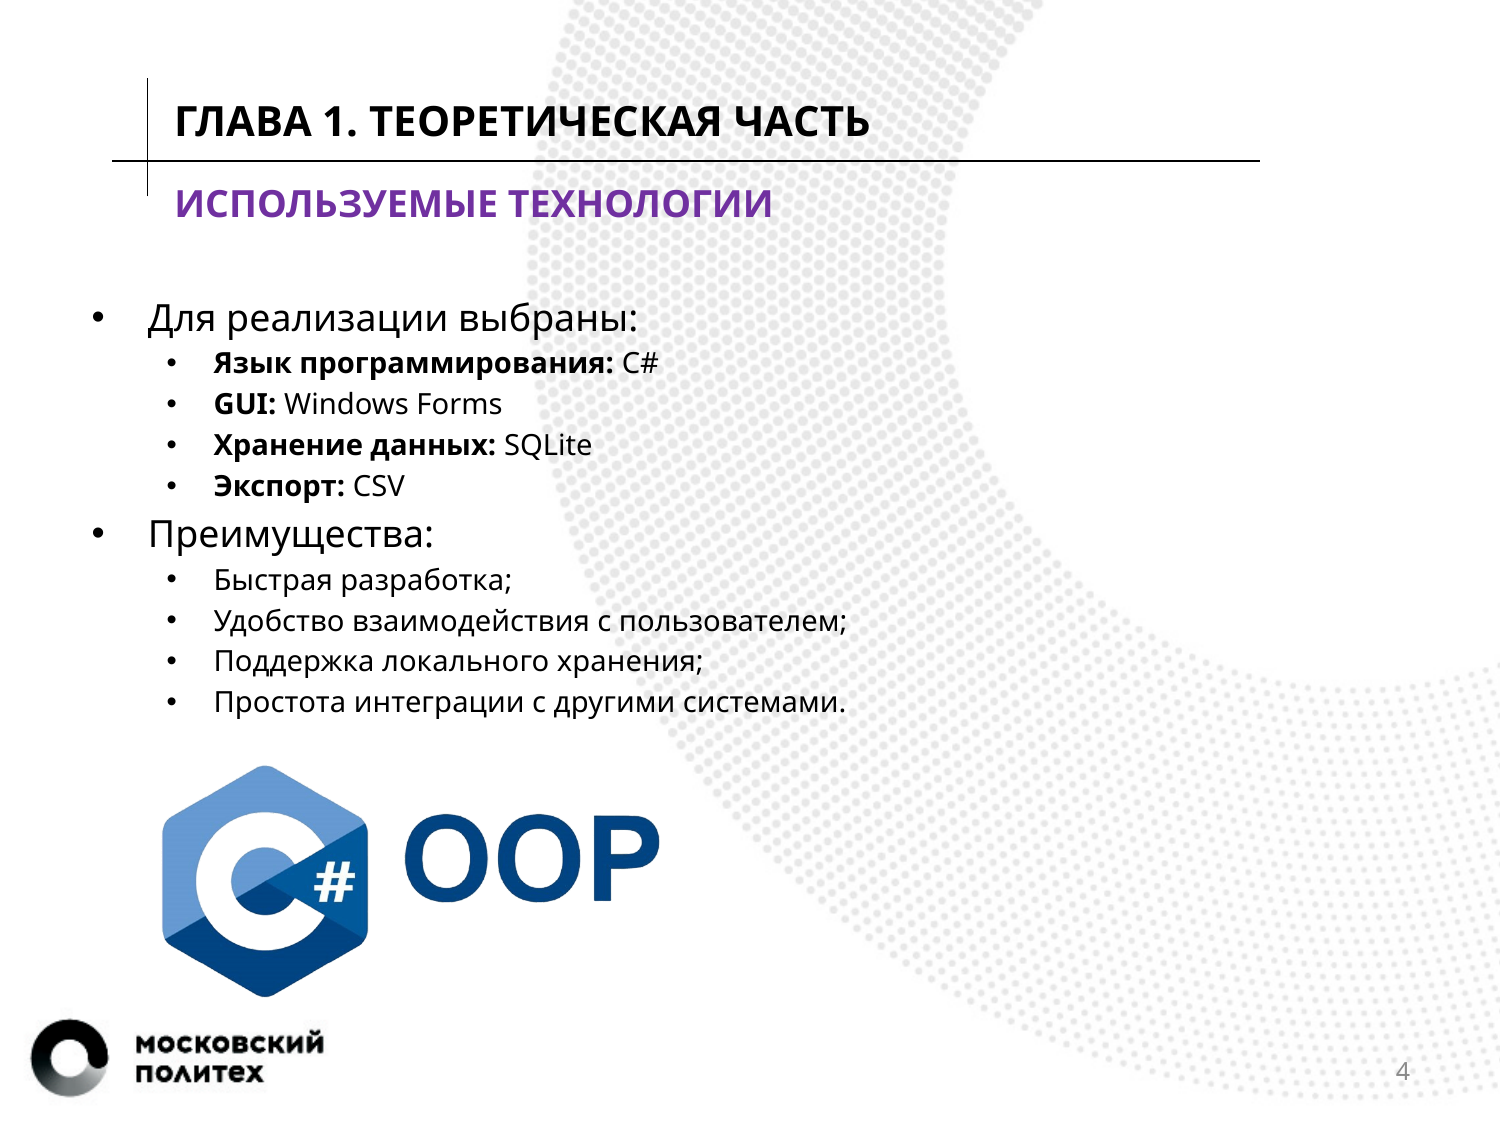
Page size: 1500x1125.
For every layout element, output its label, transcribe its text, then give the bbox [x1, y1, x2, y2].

list Для реализации выбраны: Язык программирования: C# GUI: Windows Forms Хранение данных: SQLite Экспорт: CSV Преимущества: Быстрая разработка; Удобство взаимодействия с пользователем; Поддержка локального хранения; Простота интеграции с другими системами. [76, 286, 1427, 1000]
text_box ГЛАВА 1. ТЕОРЕТИЧЕСКАЯ ЧАСТЬ [159, 78, 1427, 161]
title ИСПОЛЬЗУЕМЫЕ ТЕХНОЛОГИИ [159, 161, 1427, 244]
picture [0, 0, 1500, 1125]
slide_number 4 [1074, 1042, 1425, 1103]
